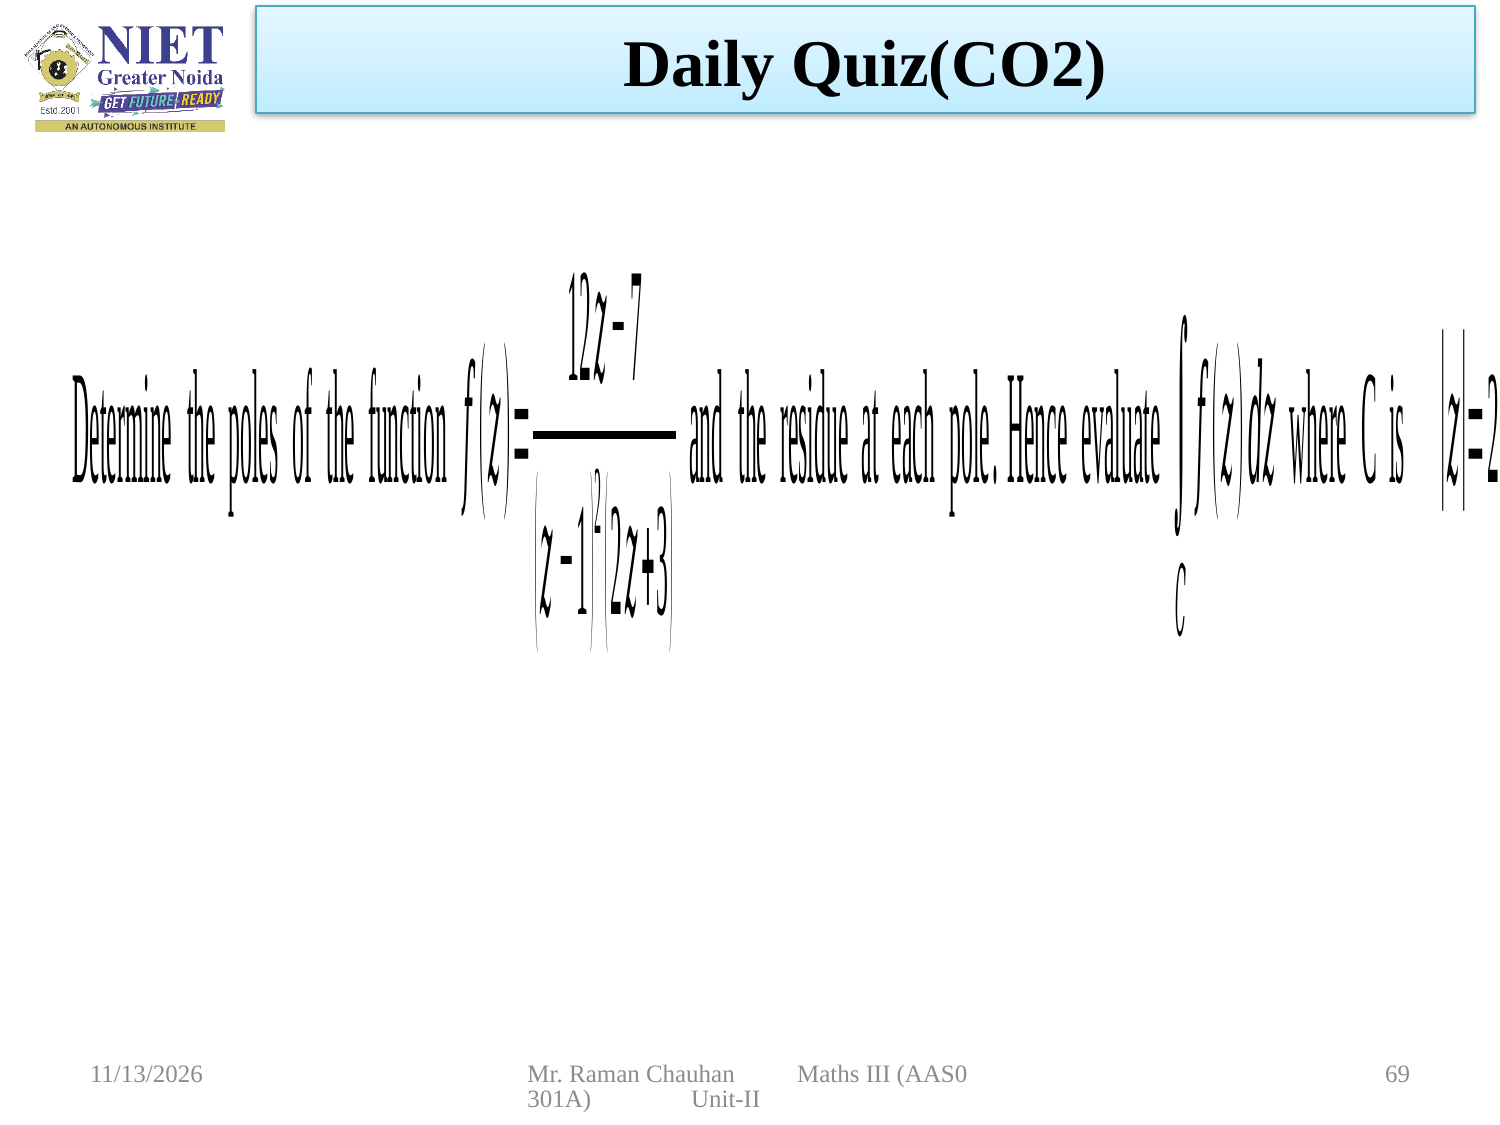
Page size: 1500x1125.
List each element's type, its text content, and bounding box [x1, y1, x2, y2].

slide_number 69 [1074, 1042, 1425, 1103]
footer Mr. Raman Chauhan Maths III (AAS0301A) Unit-II [512, 1042, 988, 1103]
picture [24, 24, 226, 132]
text_box Daily Quiz(CO2) [255, 5, 1476, 114]
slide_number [75, 1042, 425, 1103]
